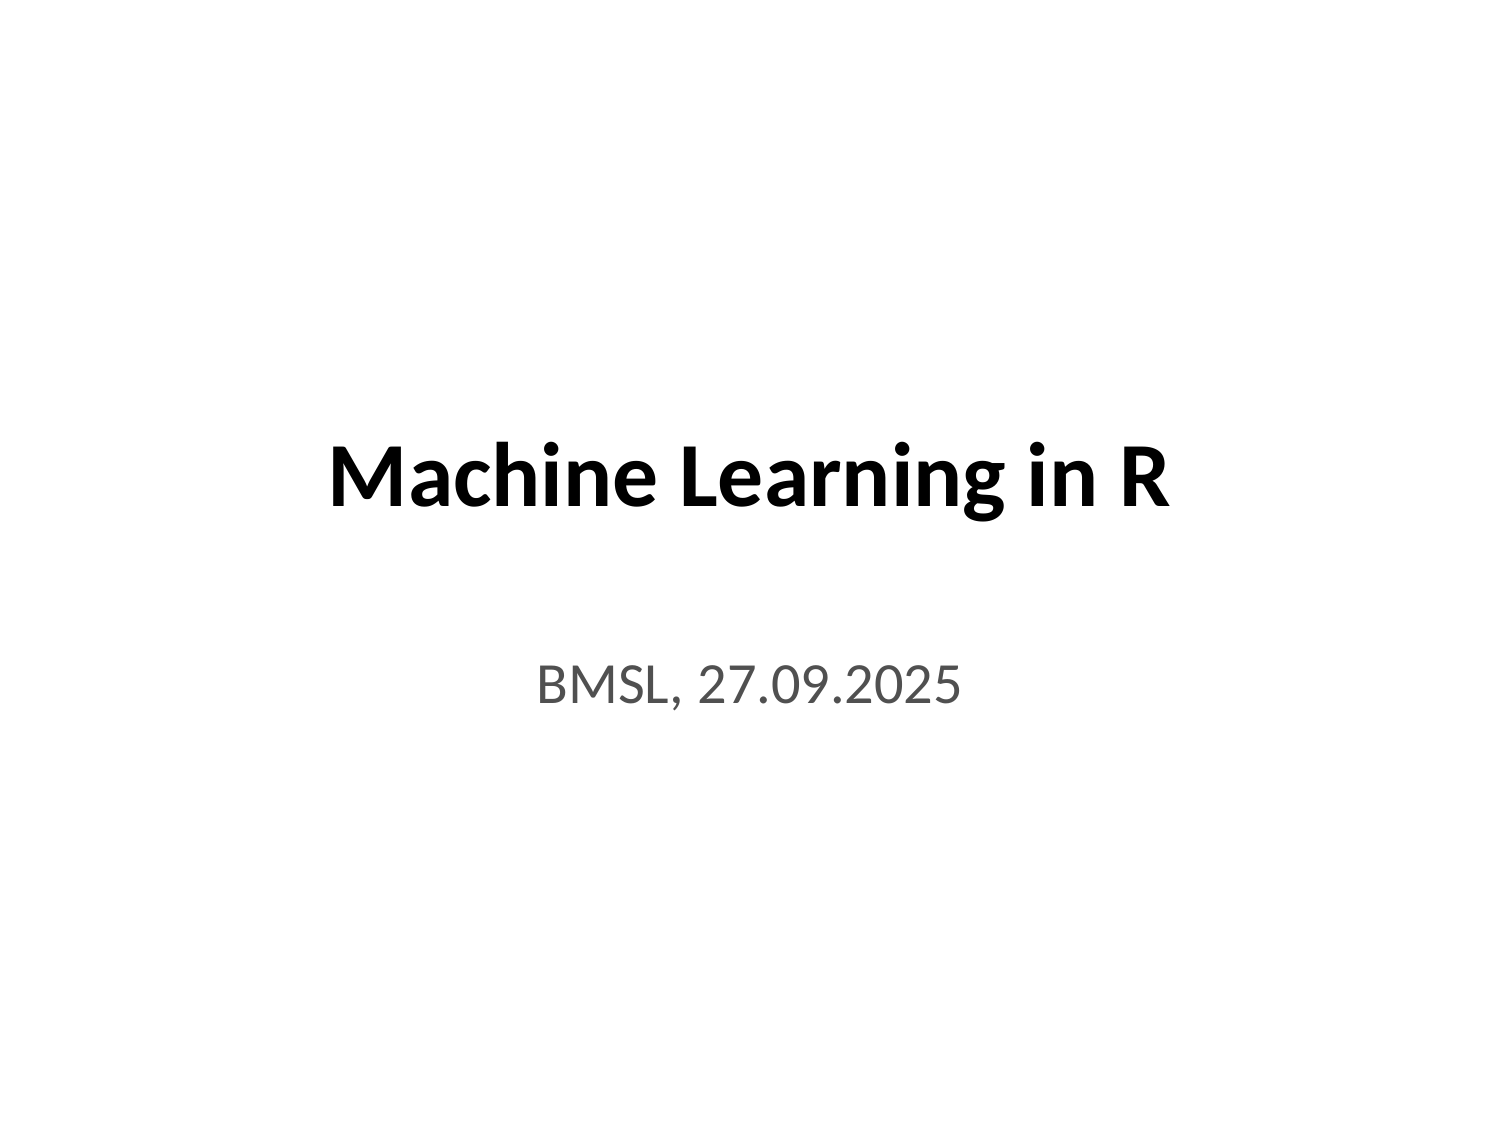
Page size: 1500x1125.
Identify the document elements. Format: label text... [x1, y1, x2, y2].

subtitle BMSL, 27.09.2025 [225, 637, 1275, 925]
title Machine Learning in R [112, 349, 1388, 591]
